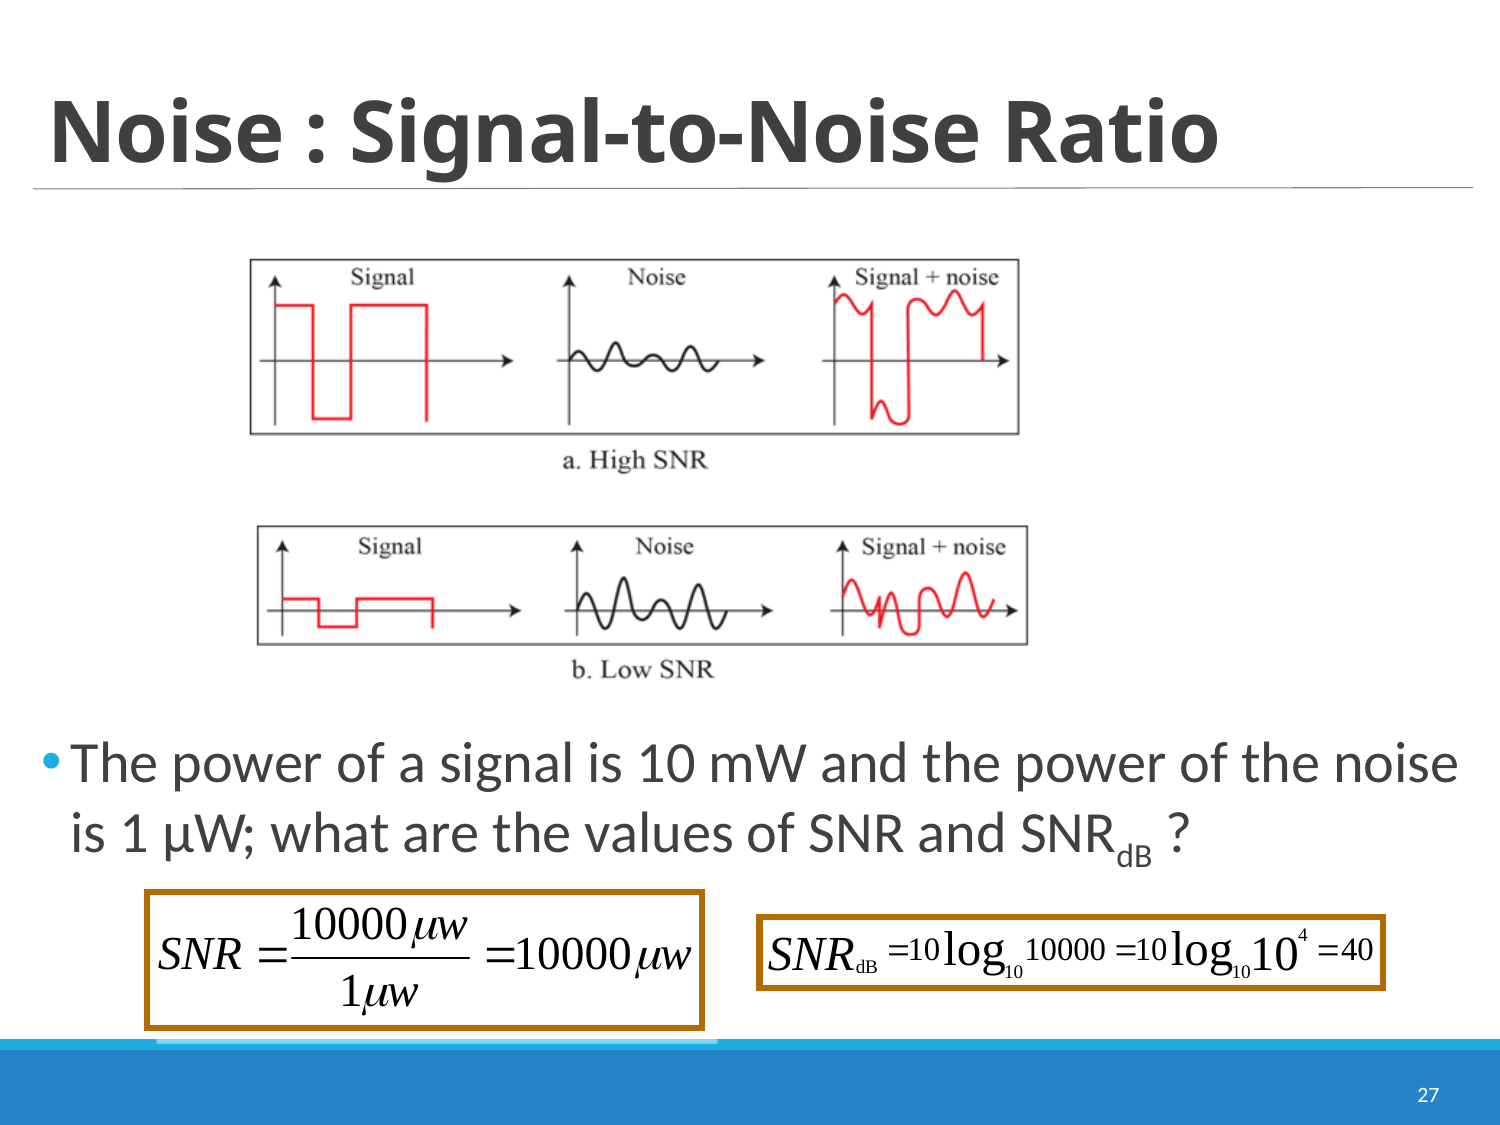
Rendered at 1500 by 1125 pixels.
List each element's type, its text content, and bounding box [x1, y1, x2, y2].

list The power of a signal is 10 mW and the power of the noise is 1 μW; what are the values of SNR and SNRdB ? [32, 725, 1473, 963]
title Noise : Signal-to-Noise Ratio [32, 37, 1473, 188]
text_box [761, 919, 1381, 986]
picture [236, 249, 1051, 688]
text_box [149, 894, 700, 1026]
